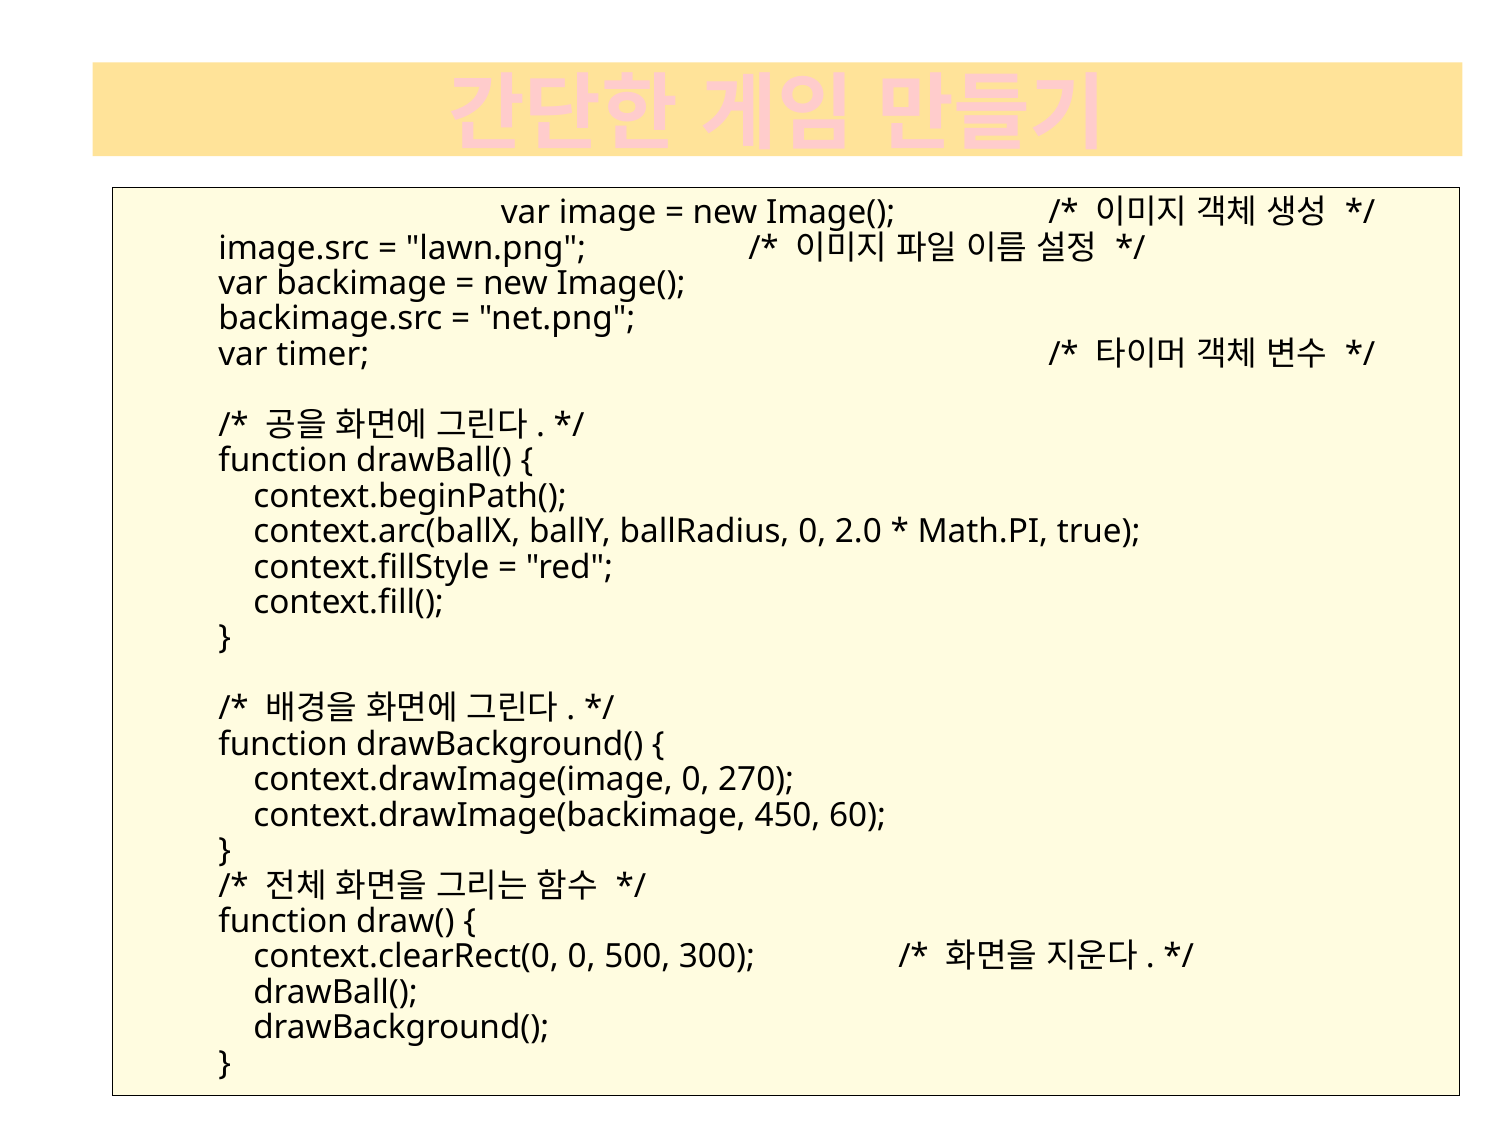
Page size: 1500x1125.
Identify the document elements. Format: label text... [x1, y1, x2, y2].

text_box var image = new Image(); /* 이미지 객체 생성 */ image.src = "lawn.png"; /* 이미지 파일 이름 설정 */ var backimage = new Image(); backimage.src = "net.png"; var timer; /* 타이머 객체 변수 */ /* 공을 화면에 그린다. */ function drawBall() { context.beginPath(); context.arc(ballX, ballY, ballRadius, 0, 2.0 * Math.PI, true); context.fillStyle = "red"; context.fill(); } /* 배경을 화면에 그린다. */ function drawBackground() { context.drawImage(image, 0, 270); context.drawImage(backimage, 450, 60); } /* 전체 화면을 그리는 함수 */ function draw() { context.clearRect(0, 0, 500, 300); /* 화면을 지운다. */ drawBall(); drawBackground(); } [112, 187, 1460, 1096]
title 간단한 게임 만들기 [92, 62, 1463, 157]
